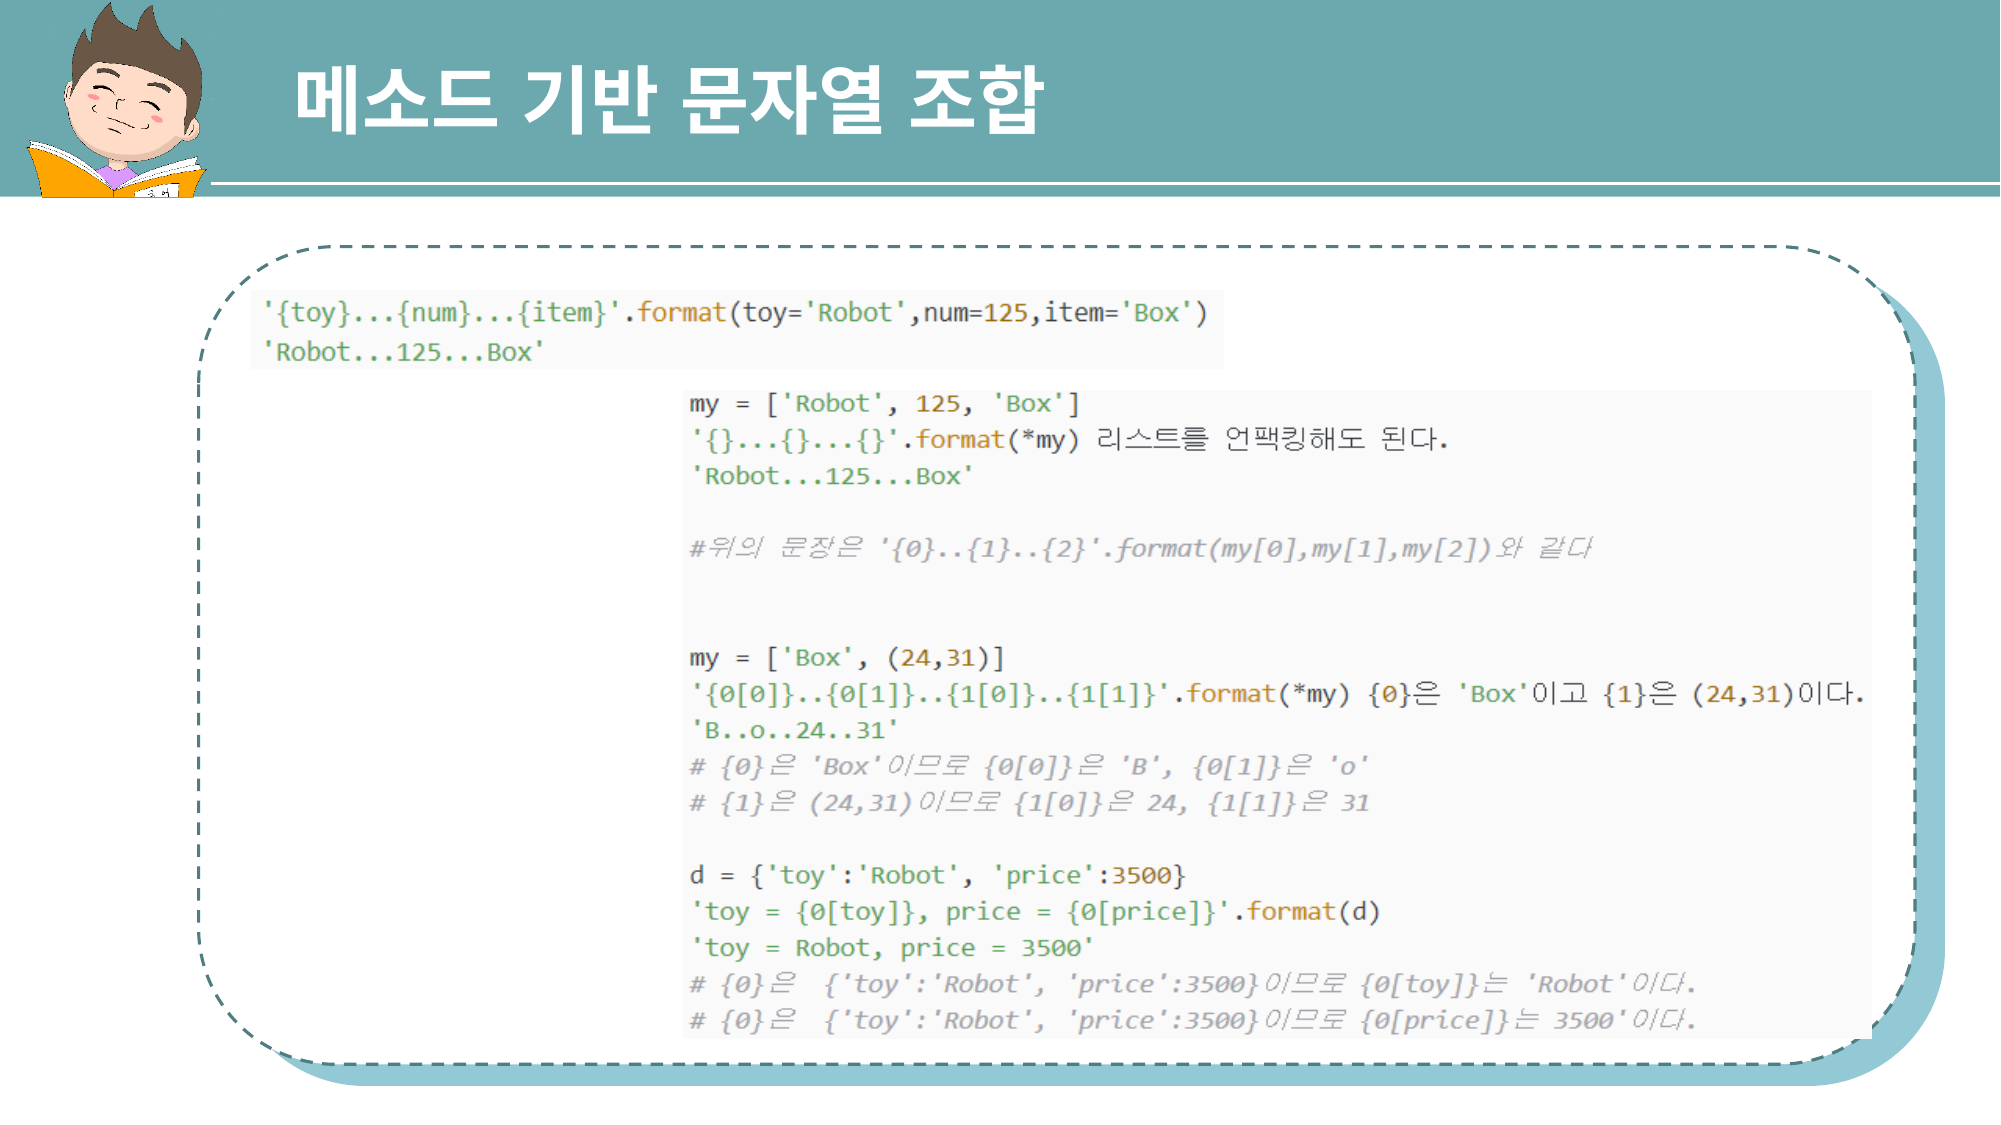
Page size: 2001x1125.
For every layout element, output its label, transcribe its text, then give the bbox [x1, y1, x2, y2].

picture [683, 390, 1872, 1039]
text_box 메소드 기반 문자열 조합 [279, 45, 1062, 151]
text_box [197, 245, 1917, 1066]
picture [22, 0, 224, 200]
text_box [272, 282, 1947, 1087]
picture [251, 290, 1224, 369]
